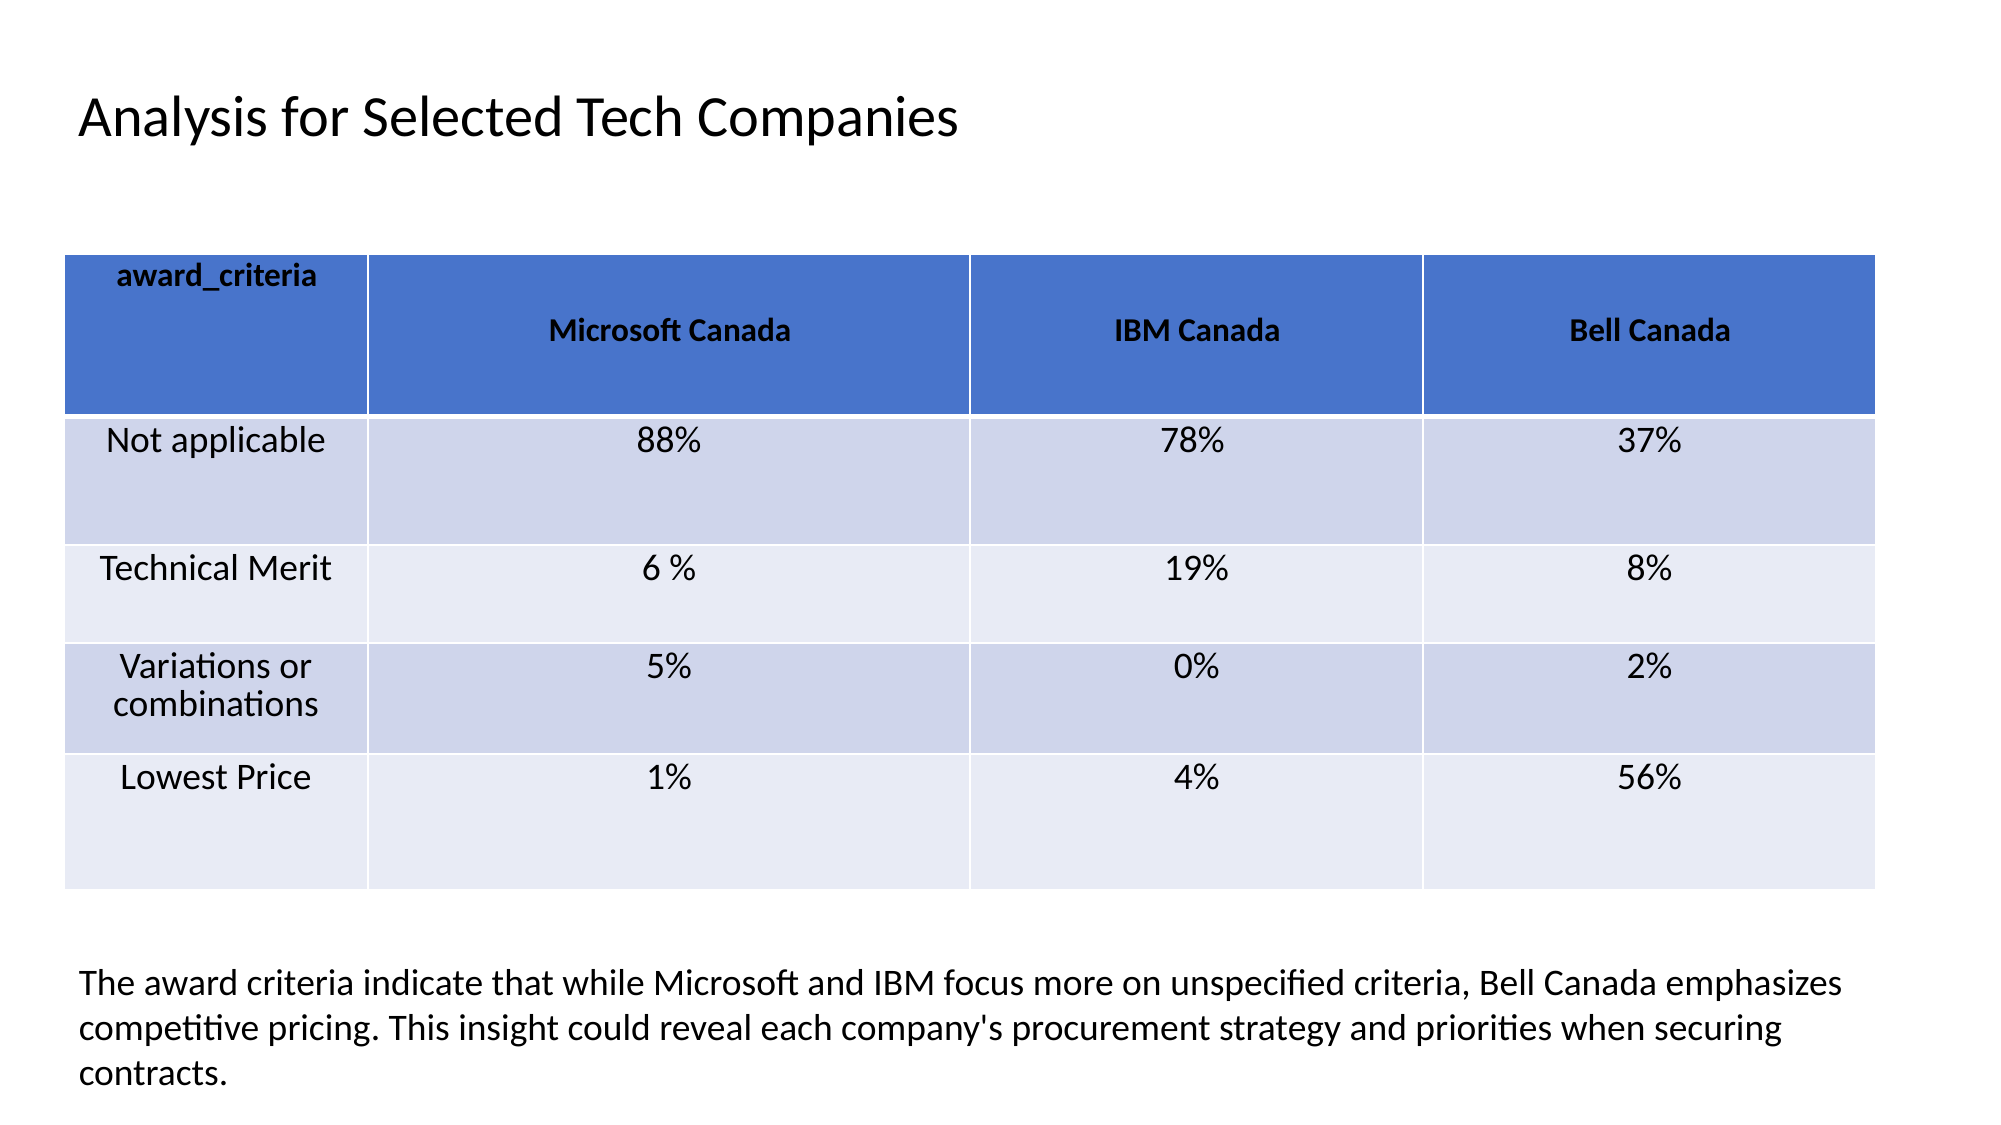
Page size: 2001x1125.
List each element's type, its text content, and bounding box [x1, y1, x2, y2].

table_cell Variations or combinations [65, 644, 367, 753]
table_cell 0% [971, 644, 1422, 753]
table_cell 1% [369, 755, 969, 889]
table_cell 6 % [369, 546, 969, 642]
text_box Analysis for Selected Tech Companies [64, 71, 1859, 223]
table_cell 56% [1424, 755, 1875, 889]
table_cell Not applicable [65, 419, 367, 544]
table_cell Technical Merit [65, 546, 367, 642]
table_header award_criteria [65, 255, 367, 414]
table_cell 37% [1424, 419, 1875, 544]
table_cell 88% [369, 419, 969, 544]
table_header Microsoft Canada [369, 255, 969, 414]
table_header IBM Canada [971, 255, 1422, 414]
table_header Bell Canada [1424, 255, 1875, 414]
table_cell 4% [971, 755, 1422, 889]
text_box The award criteria indicate that while Microsoft and IBM focus more on unspecified criteria, Bell Canada emphasizes competitive pricing. This insight could reveal each company's procurement strategy and priorities when securing contracts. [64, 950, 1889, 1101]
table_cell 19% [971, 546, 1422, 642]
table_cell 8% [1424, 546, 1875, 642]
table_cell 2% [1424, 644, 1875, 753]
table_cell 5% [369, 644, 969, 753]
table_cell Lowest Price [65, 755, 367, 889]
table_cell 78% [971, 419, 1422, 544]
